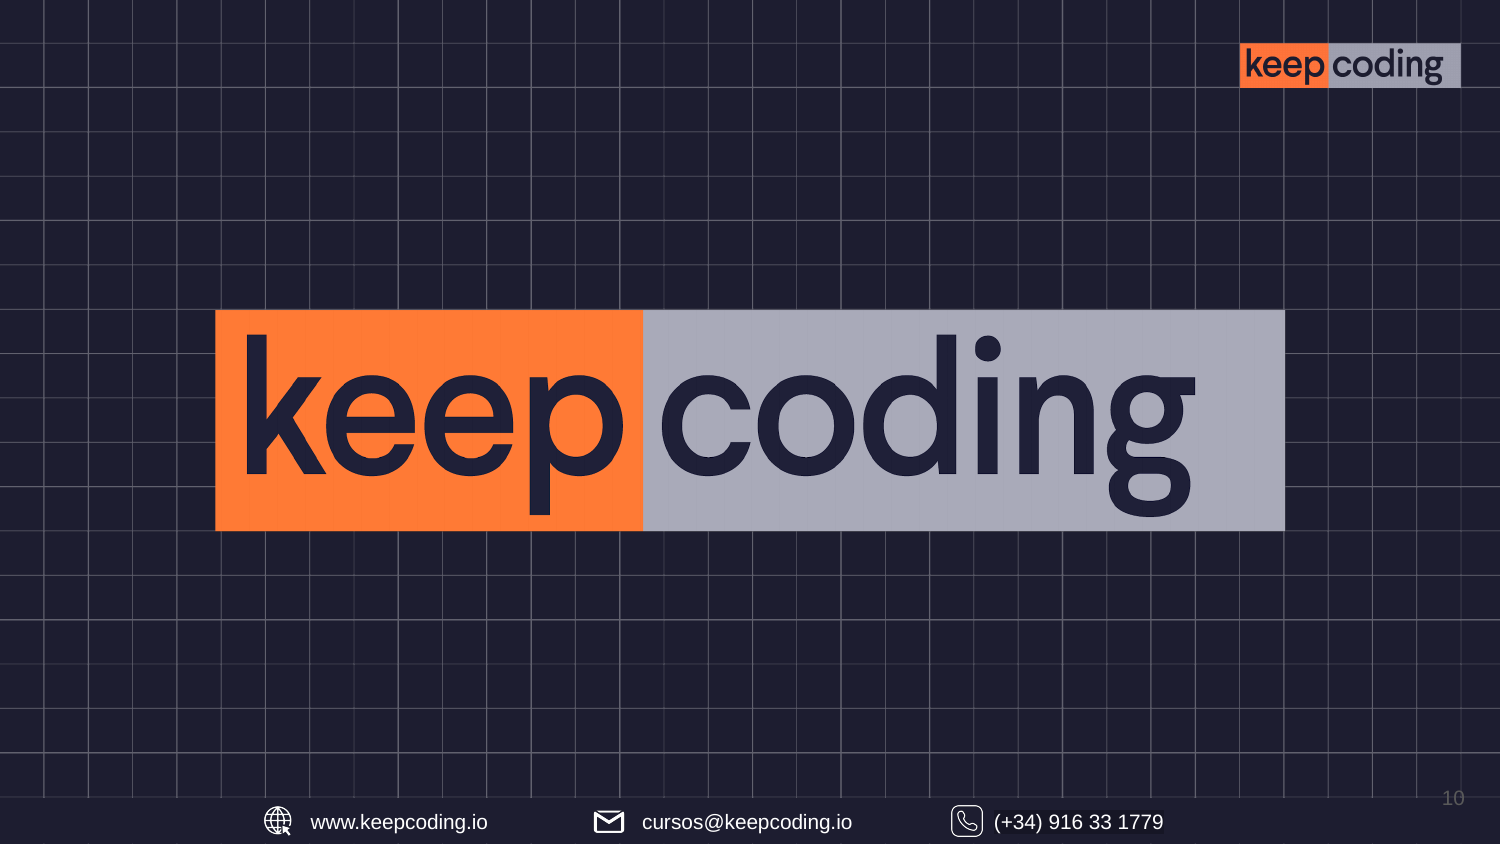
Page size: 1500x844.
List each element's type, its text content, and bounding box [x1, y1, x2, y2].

picture [590, 802, 628, 840]
picture [138, 238, 1366, 603]
picture [948, 802, 986, 840]
picture [1240, 43, 1461, 88]
slide_number ‹#› [1389, 764, 1480, 830]
picture [259, 802, 296, 840]
